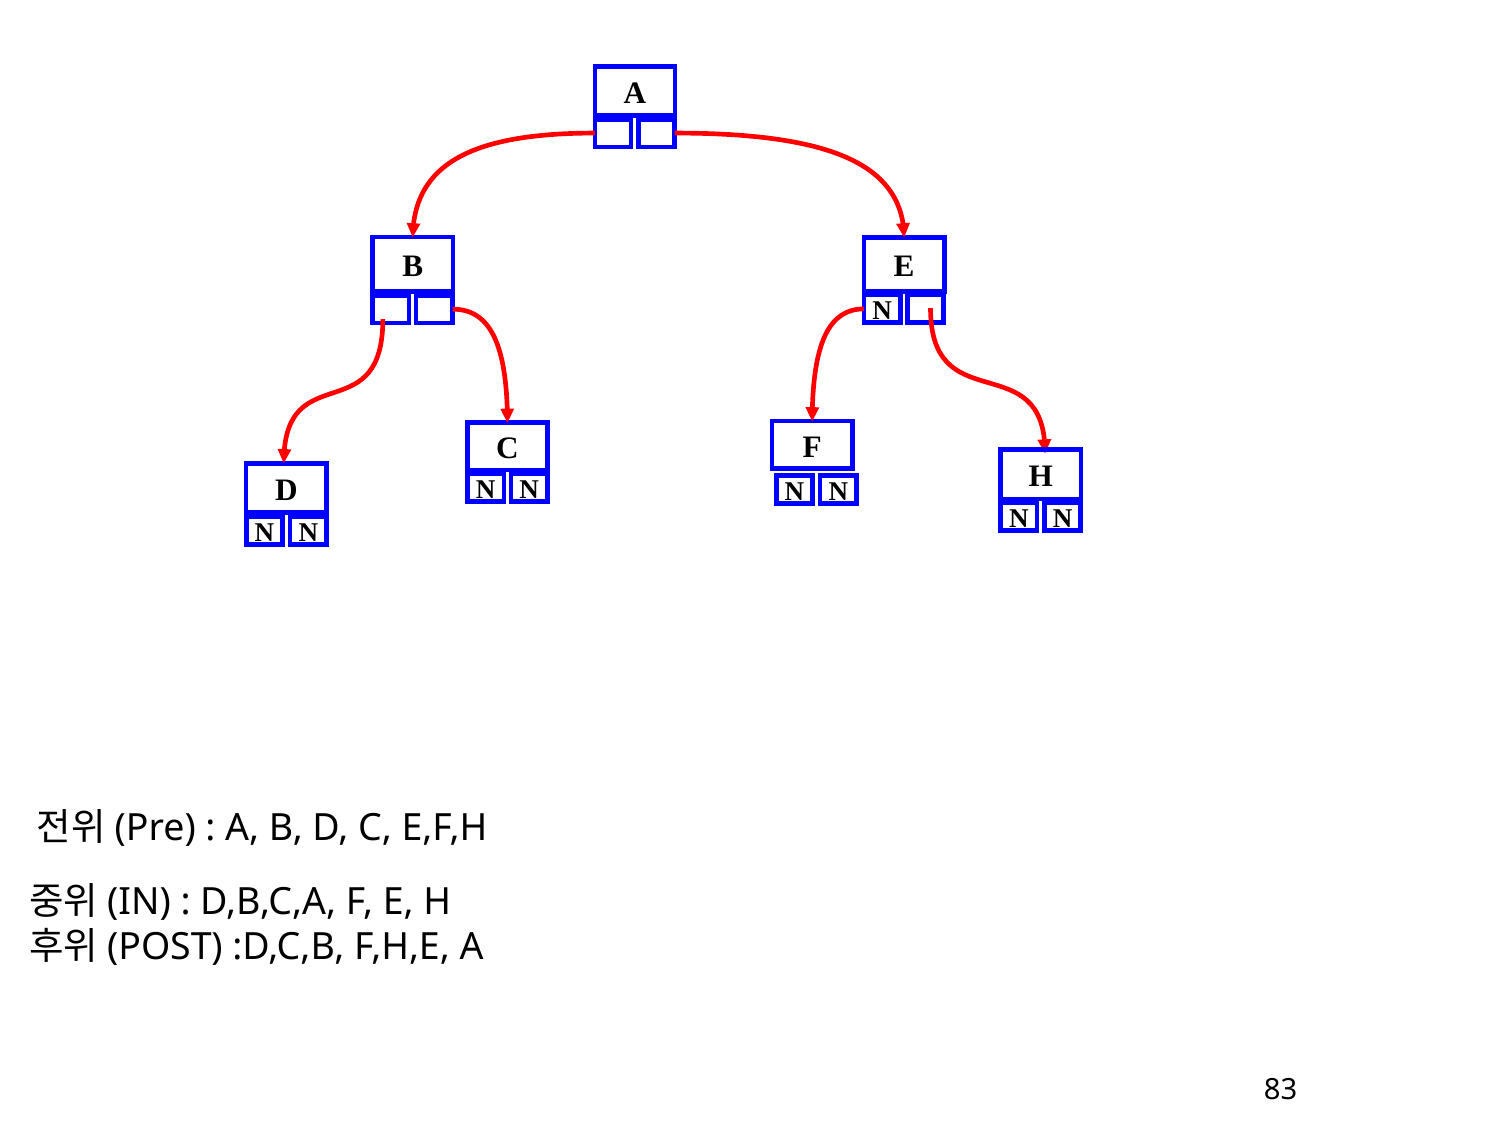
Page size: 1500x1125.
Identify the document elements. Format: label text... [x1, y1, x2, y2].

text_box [812, 308, 862, 419]
text_box N [510, 473, 548, 502]
text_box N [820, 475, 857, 504]
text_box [930, 308, 1046, 454]
text_box [638, 119, 675, 147]
text_box C [467, 422, 548, 471]
text_box N [290, 516, 327, 545]
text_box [455, 309, 508, 421]
text_box B [372, 237, 453, 292]
text_box [372, 295, 410, 323]
text_box N [1000, 502, 1037, 531]
text_box [907, 294, 944, 323]
text_box [416, 295, 453, 323]
text_box D [246, 463, 327, 513]
text_box N [1044, 502, 1081, 531]
text_box H [1000, 449, 1082, 499]
text_box [594, 119, 632, 147]
text_box A [594, 66, 676, 116]
text_box 전위(Pre) : A, B, D, C, E,F,H [21, 795, 503, 855]
text_box N [246, 516, 283, 545]
text_box 83 [1151, 1062, 1313, 1125]
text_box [677, 132, 905, 235]
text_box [412, 132, 592, 235]
text_box N [467, 473, 504, 502]
text_box E [864, 237, 945, 292]
text_box N [776, 475, 813, 504]
text_box F [771, 421, 853, 469]
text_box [283, 318, 384, 464]
text_box N [864, 294, 901, 323]
text_box 중위(IN) : D,B,C,A, F, E, H 후위(POST) :D,C,B, F,H,E, A [14, 870, 499, 975]
